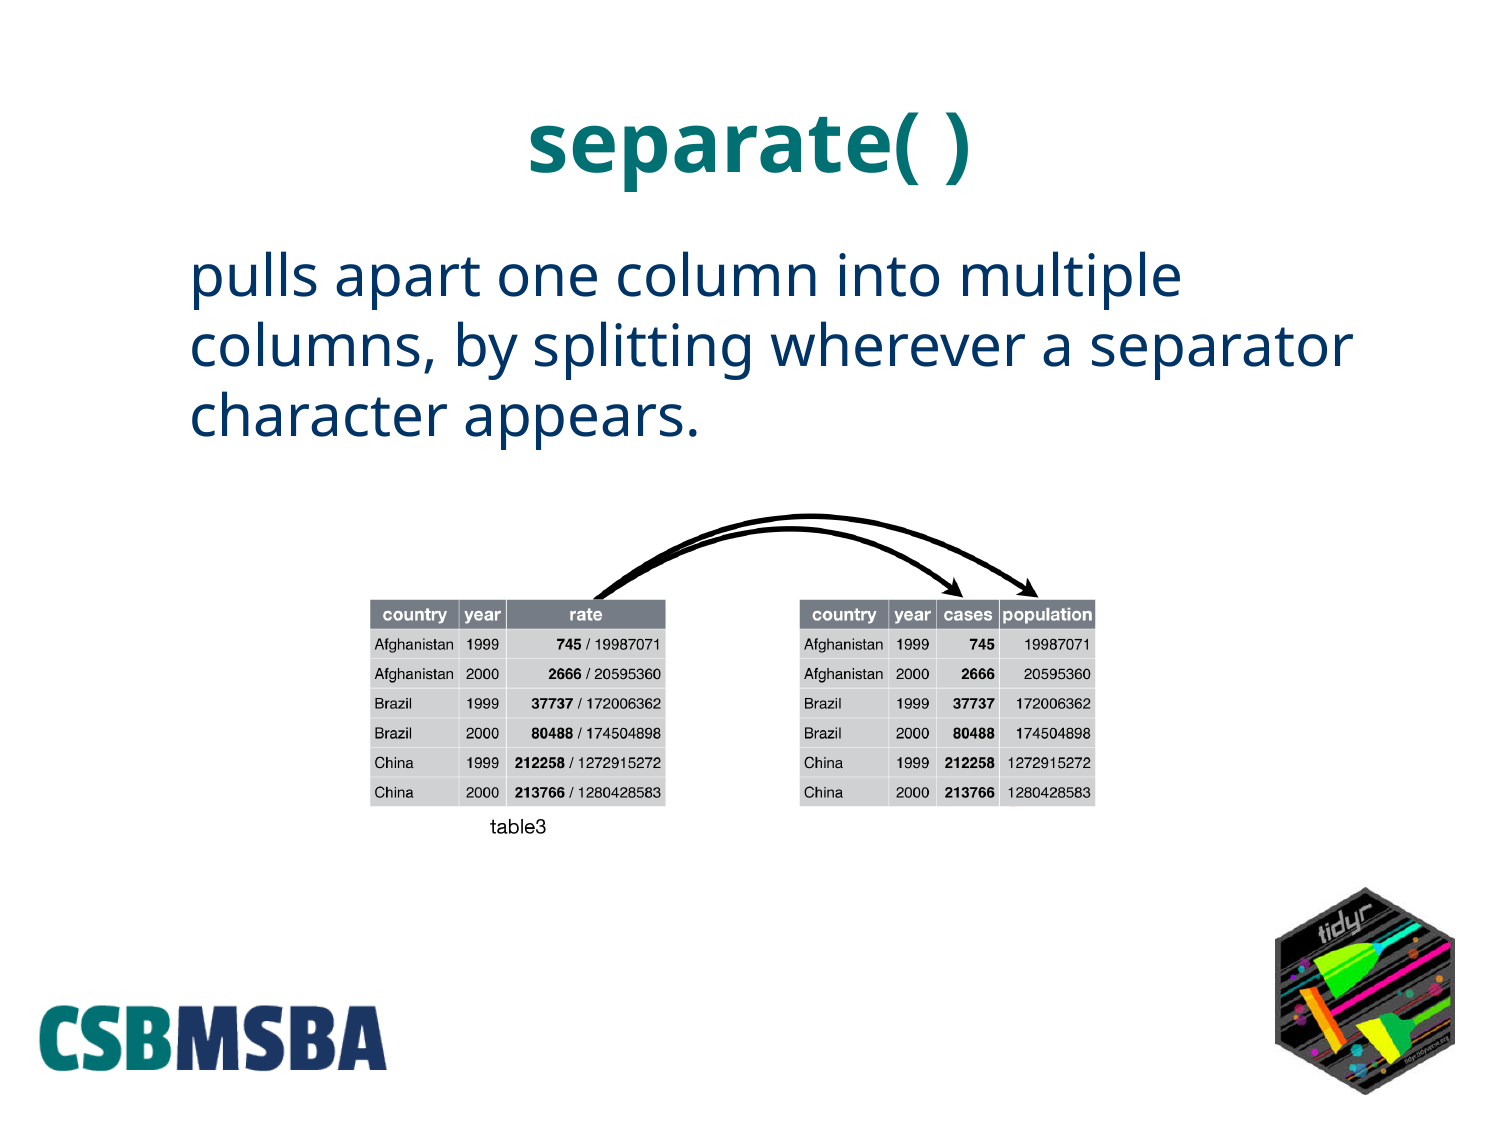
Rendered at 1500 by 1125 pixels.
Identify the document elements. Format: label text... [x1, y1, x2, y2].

list pulls apart one column into multiple columns, by splitting wherever a separator character appears. [99, 230, 1400, 936]
title separate( ) [75, 45, 1425, 233]
picture [337, 487, 1126, 863]
picture [1274, 887, 1455, 1095]
picture [37, 987, 388, 1091]
